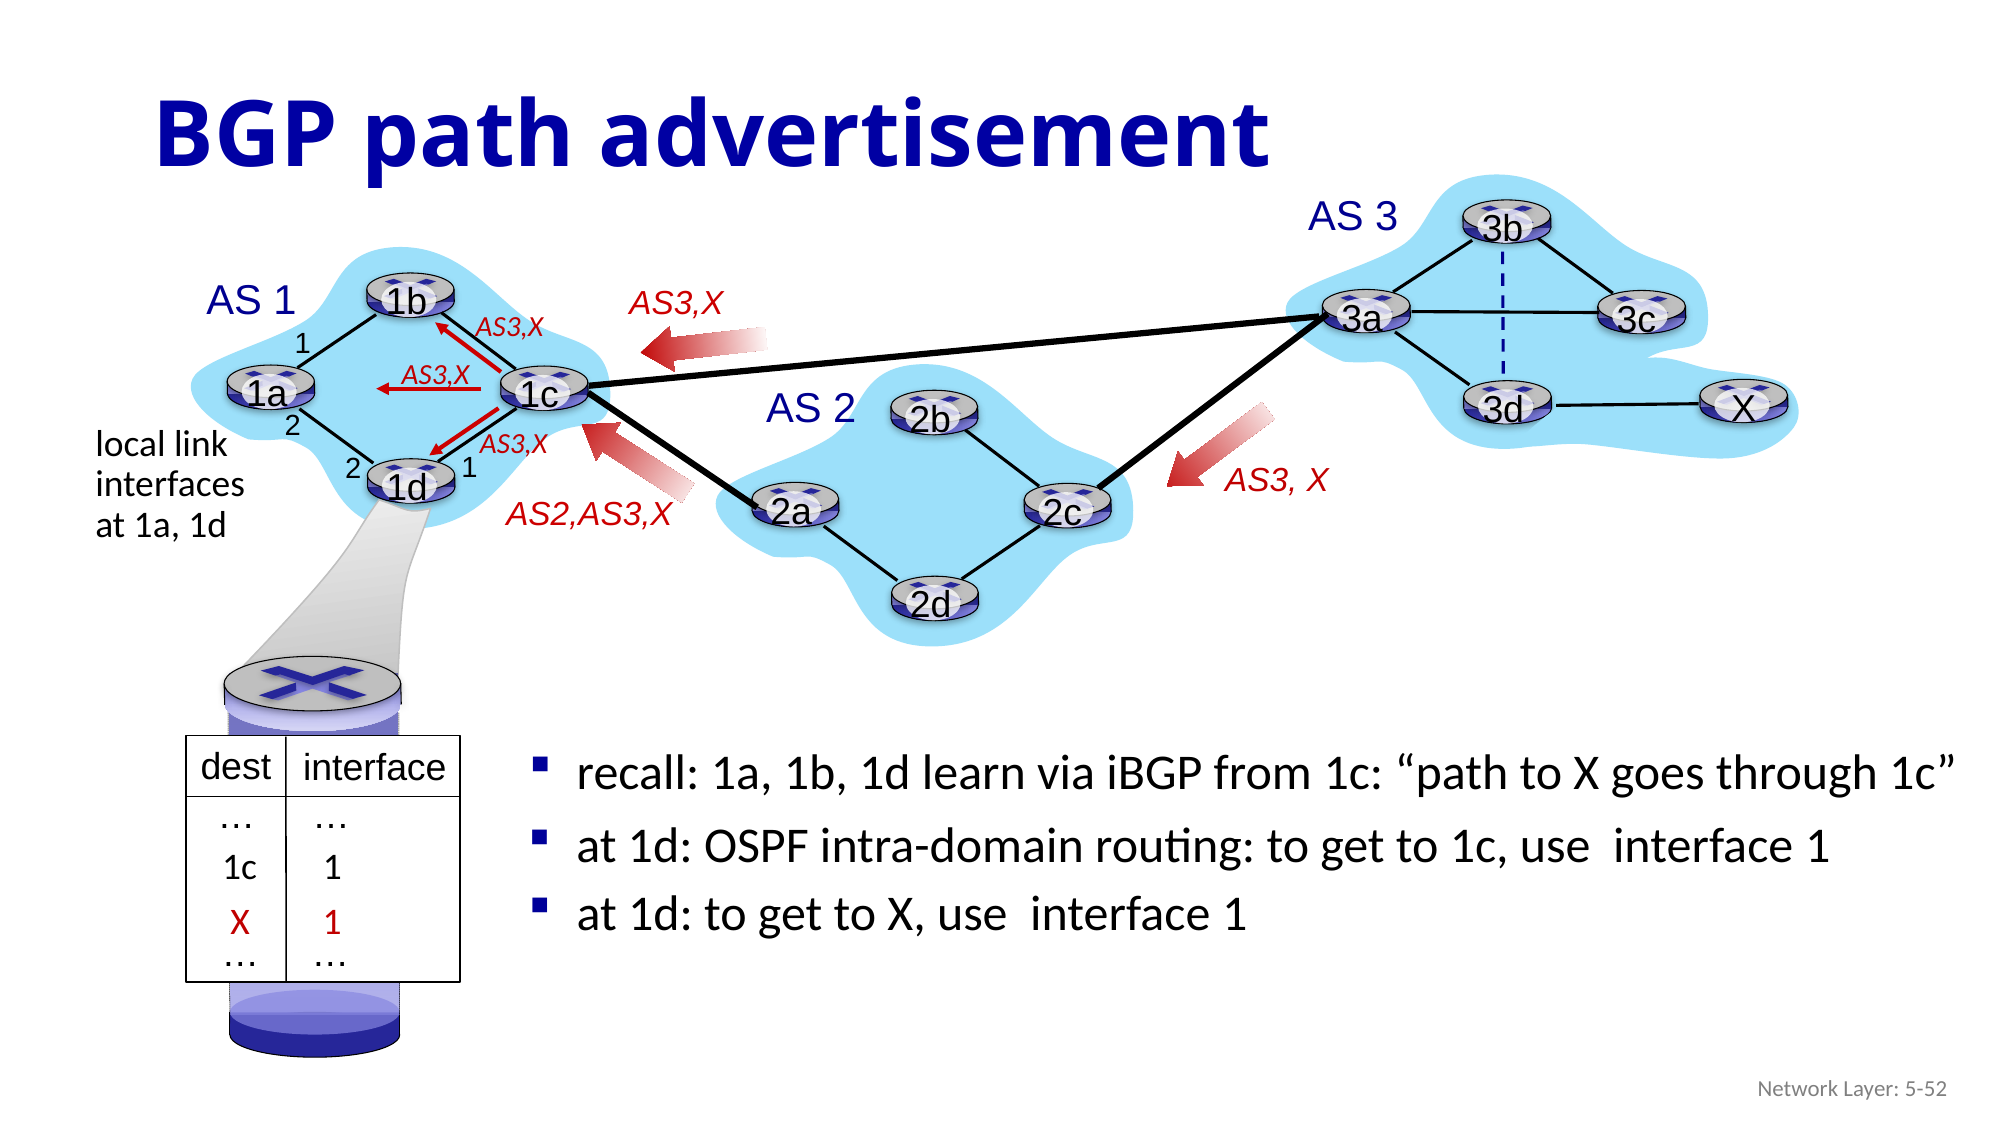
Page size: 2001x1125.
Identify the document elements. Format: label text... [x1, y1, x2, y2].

text_box at 1d: OSPF intra-domain routing: to get to 1c, use interface 1 [513, 812, 1870, 880]
slide_number Network Layer: 5-52 [1512, 1056, 1963, 1117]
title BGP path advertisement [137, 63, 1863, 211]
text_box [215, 889, 358, 951]
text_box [190, 174, 1799, 647]
text_box at 1d: to get to X, use interface 1 [513, 880, 1871, 964]
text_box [376, 299, 564, 468]
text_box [206, 835, 358, 896]
text_box recall: 1a, 1b, 1d learn via iBGP from 1c: “path to X goes through 1c” [513, 739, 1981, 830]
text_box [1154, 427, 1367, 507]
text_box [184, 507, 463, 1058]
text_box local link interfaces at 1a, 1d [80, 416, 190, 553]
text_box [269, 317, 493, 493]
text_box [614, 274, 767, 369]
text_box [490, 436, 698, 542]
